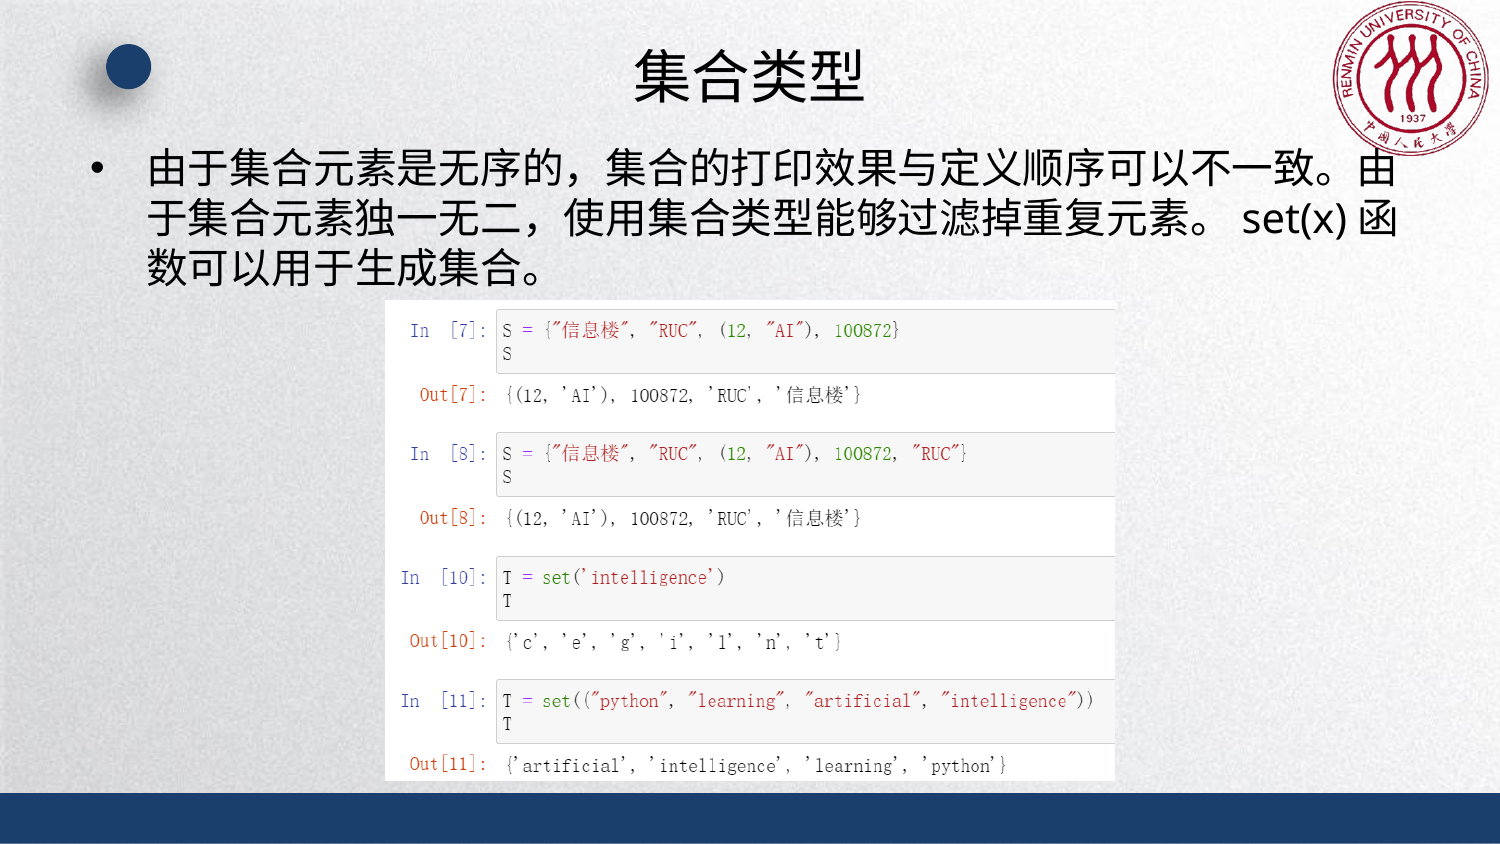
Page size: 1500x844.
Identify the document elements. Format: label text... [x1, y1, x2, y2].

picture [0, 0, 1500, 793]
title 集合类型 [75, 33, 1425, 116]
list 由于集合元素是无序的，集合的打印效果与定义顺序可以不一致。由于集合元素独一无二，使用集合类型能够过滤掉重复元素。set(x)函数可以用于生成集合。 [75, 134, 1425, 781]
